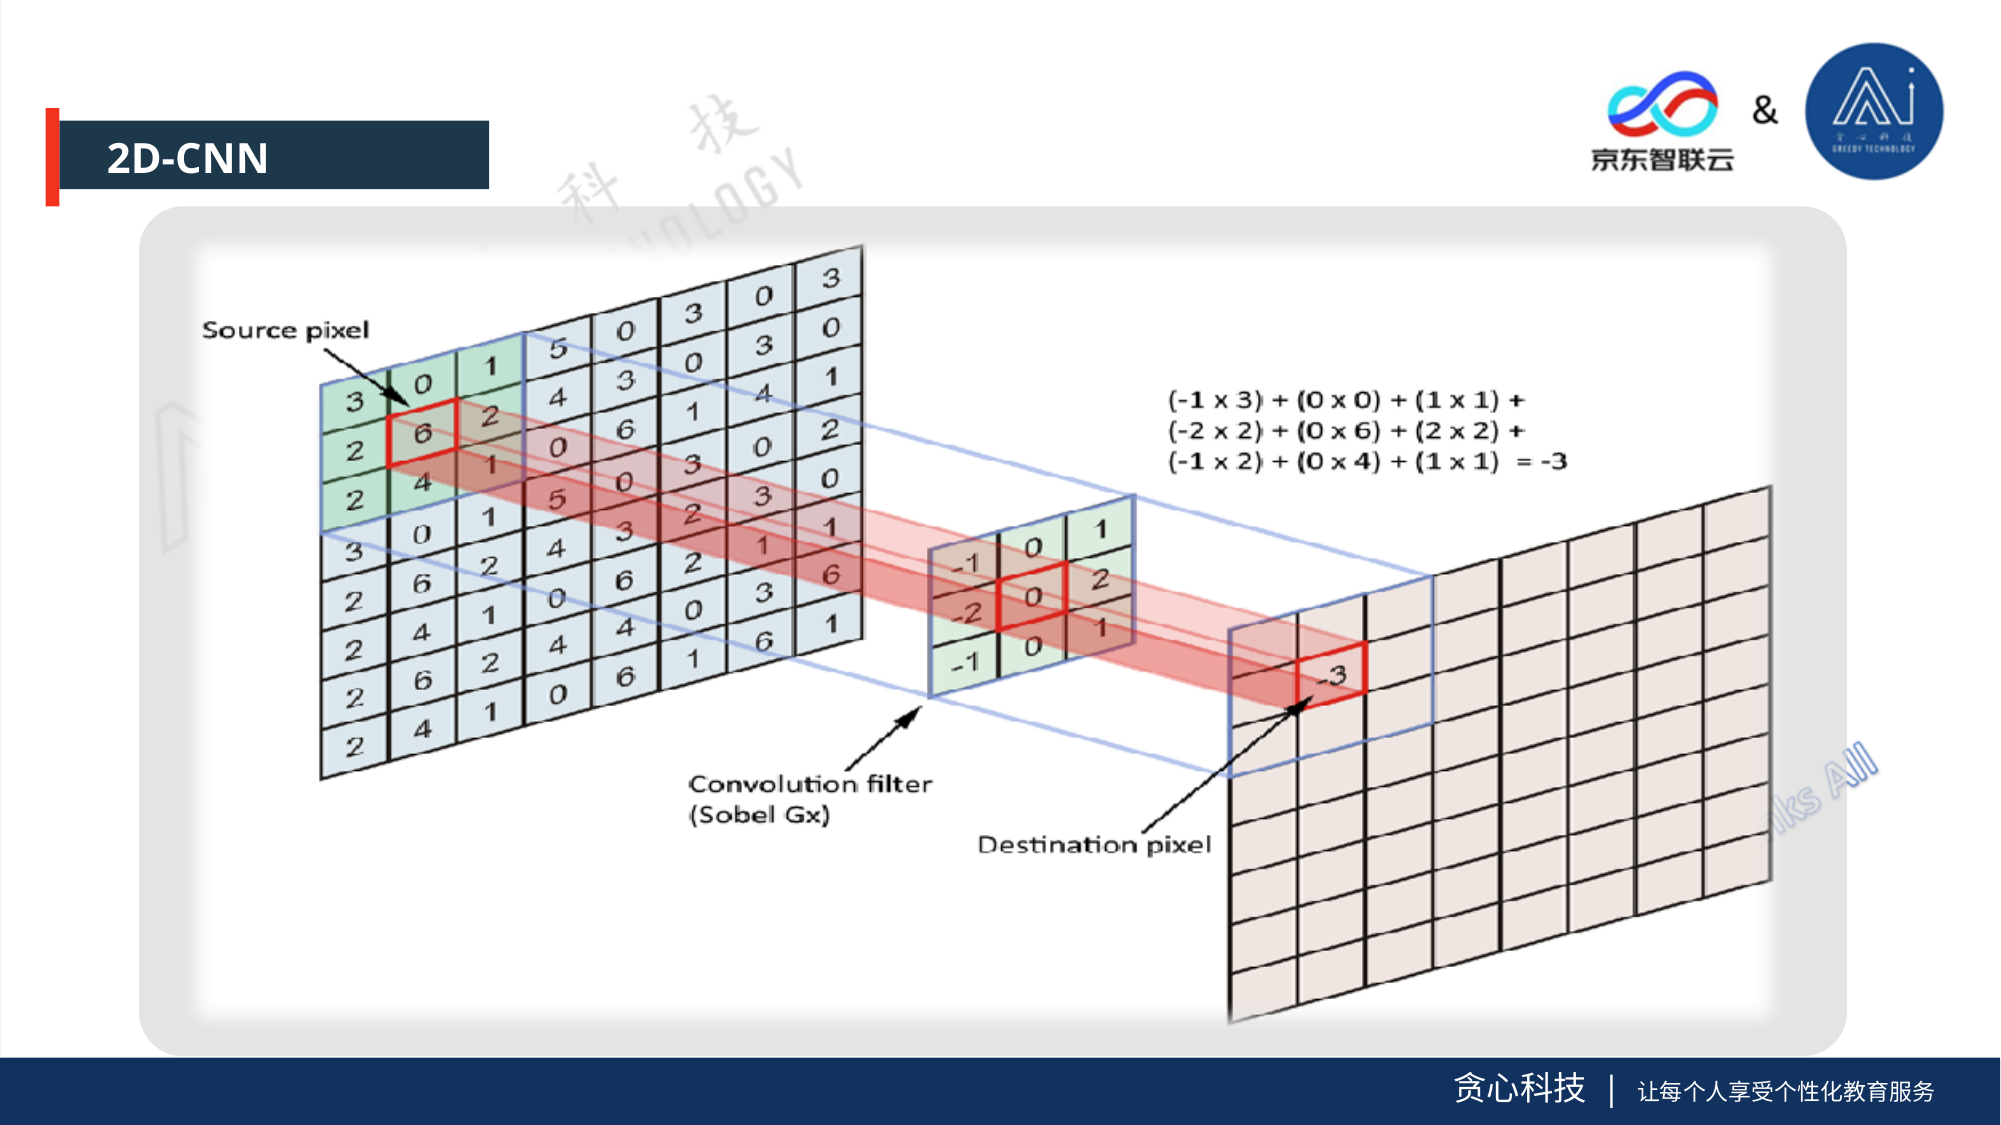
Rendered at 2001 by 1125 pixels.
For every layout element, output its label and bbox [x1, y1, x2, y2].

text_box [138, 205, 1848, 1058]
text_box [45, 107, 490, 207]
picture [182, 232, 1785, 1031]
picture [0, 0, 2001, 1125]
